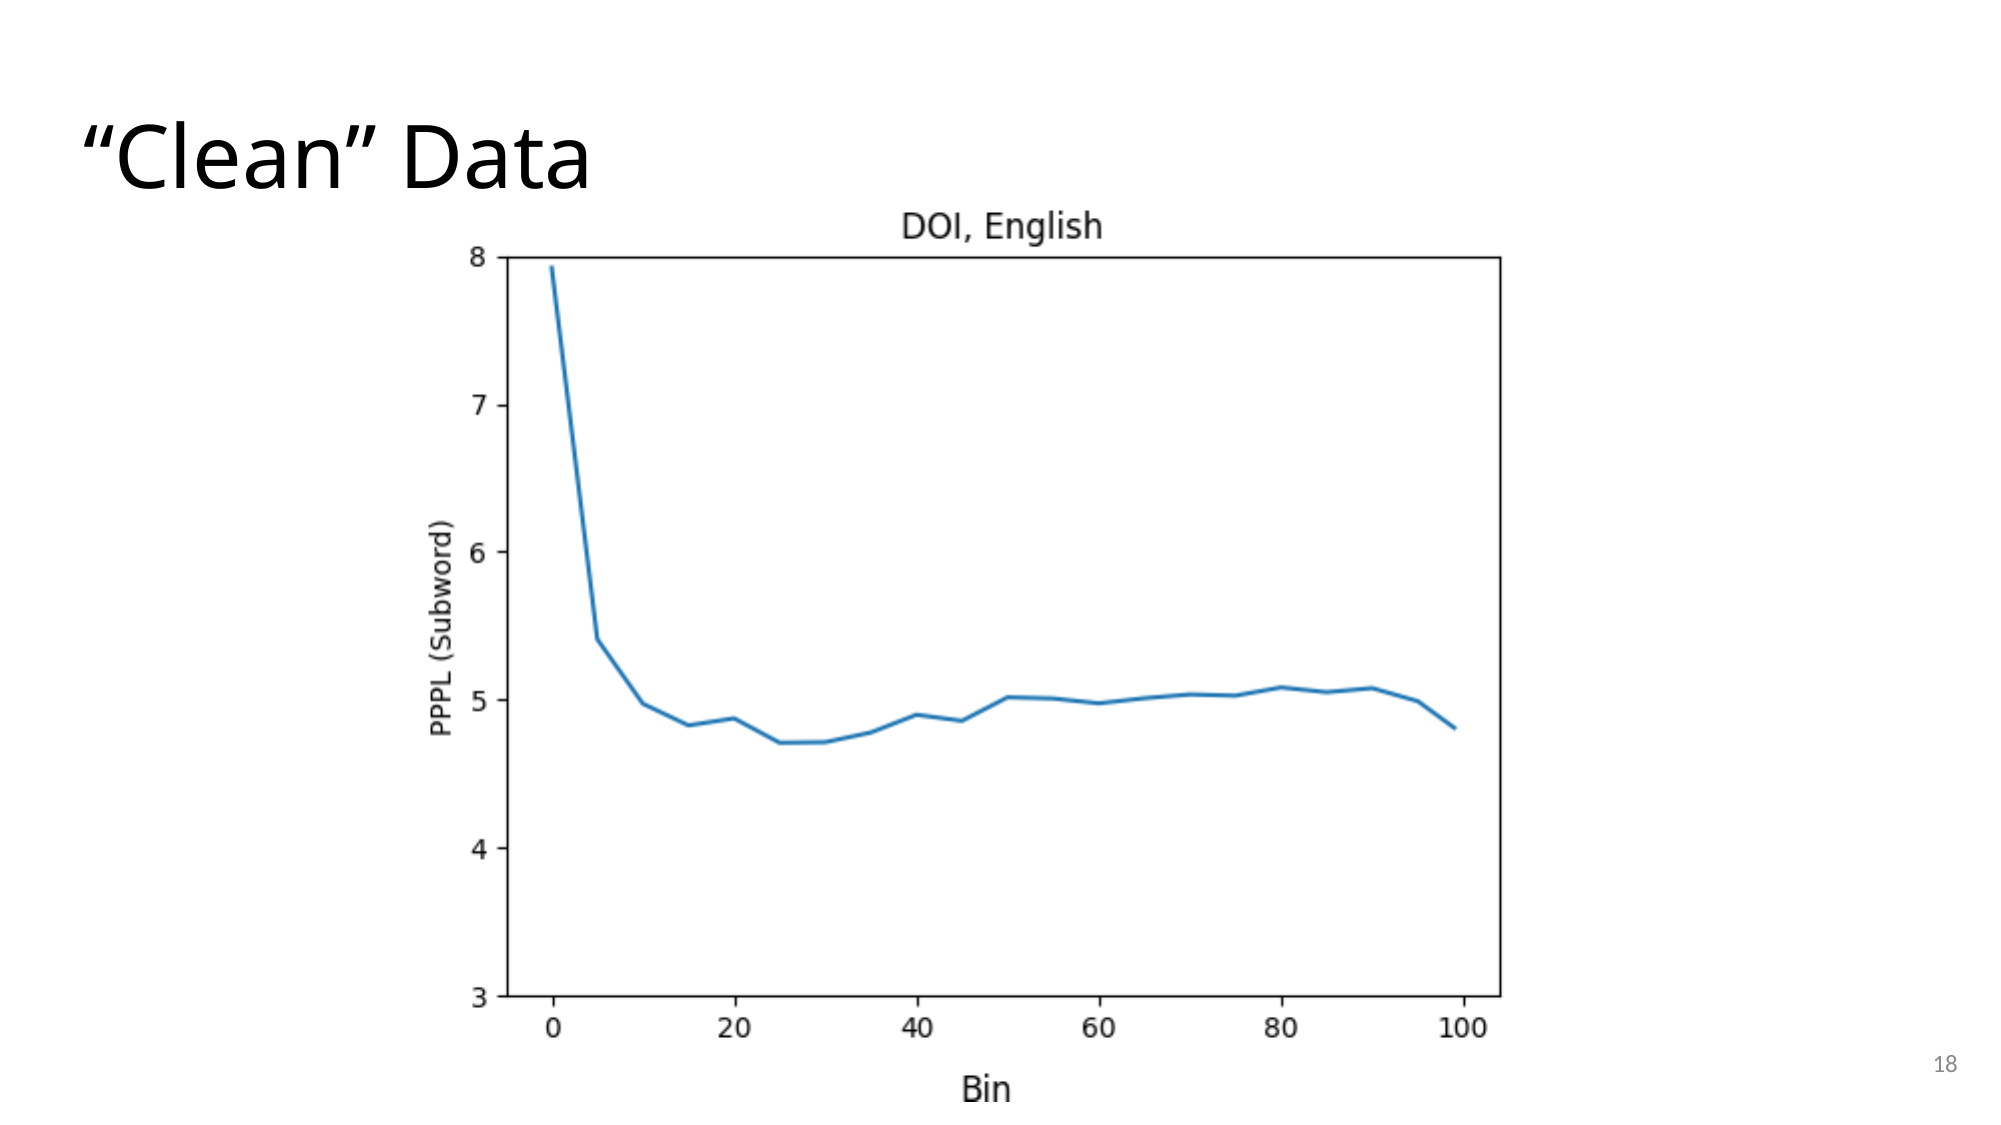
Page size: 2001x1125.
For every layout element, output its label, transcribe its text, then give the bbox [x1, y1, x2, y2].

slide_number 18 [1853, 1019, 1974, 1106]
picture [347, 141, 1628, 1102]
title “Clean” Data [68, 97, 1932, 223]
